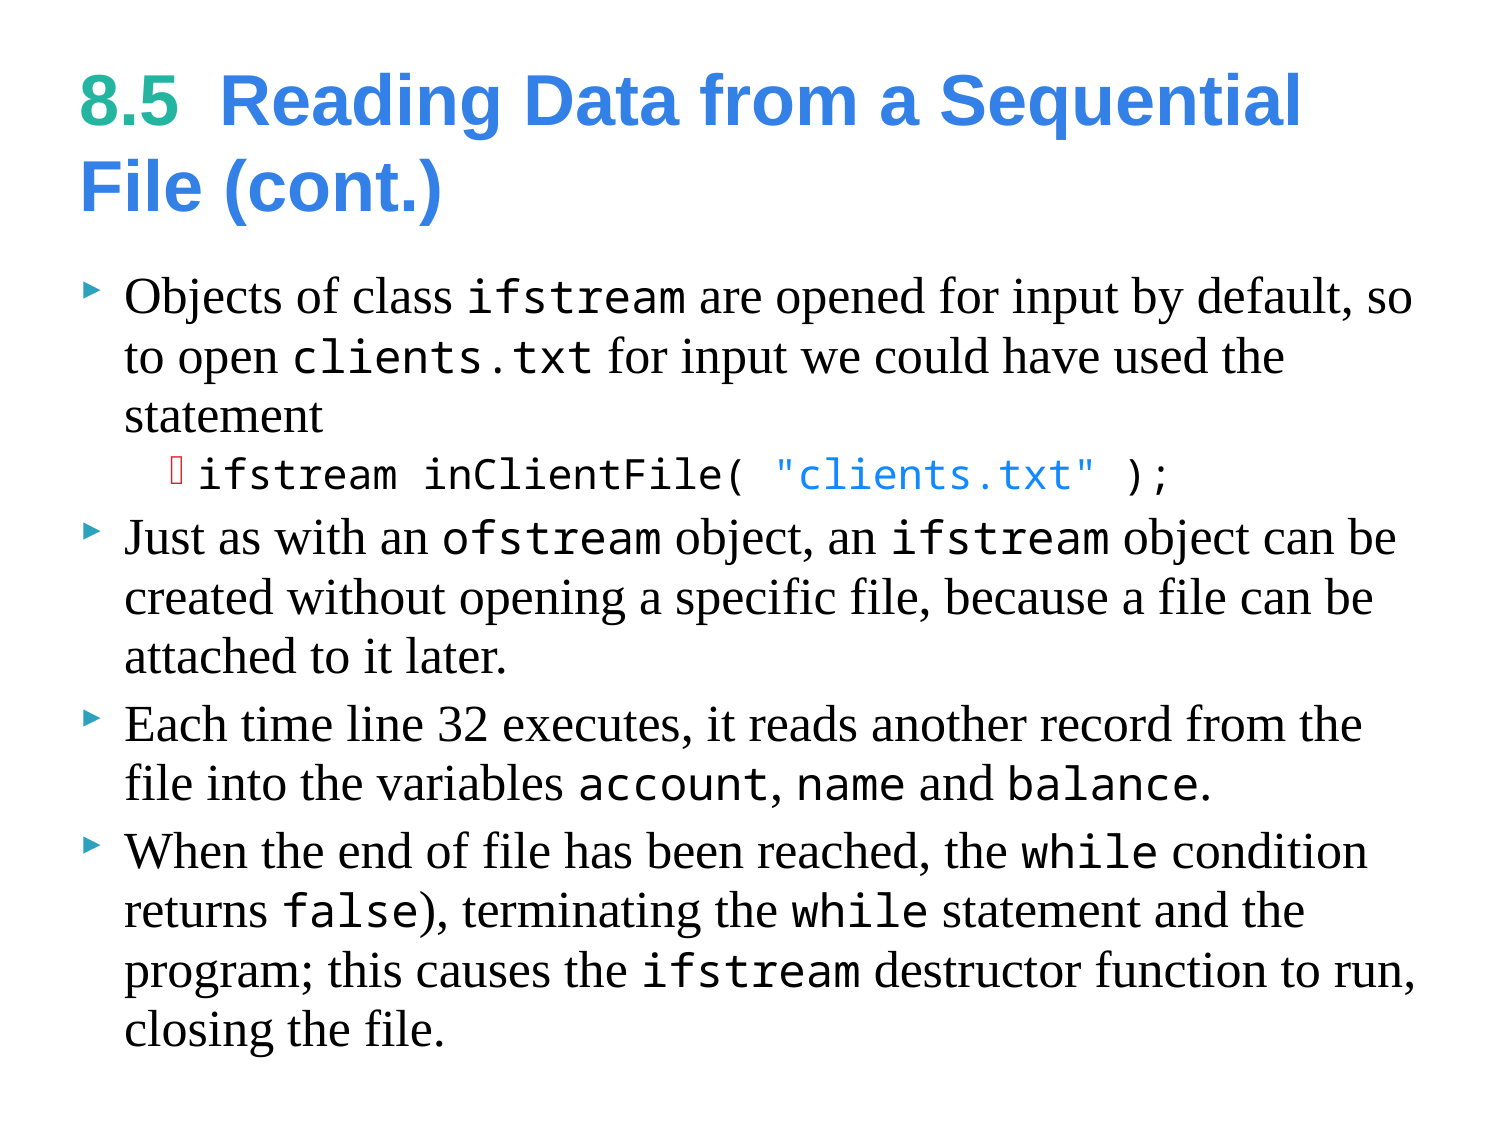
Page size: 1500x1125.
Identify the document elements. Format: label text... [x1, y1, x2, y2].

title 8.5 Reading Data from a Sequential File (cont.) [64, 45, 1435, 235]
list Objects of class ifstream are opened for input by default, so to open clients.txt for input we could have used the statement ifstream inClientFile( "clients.txt" ); Just as with an ofstream object, an ifstream object can be created without opening a specific file, because a file can be attached to it later. Each time line 32 executes, it reads another record from the file into the variables account, name and balance. When the end of file has been reached, the while condition returns false), terminating the while statement and the program; this causes the ifstream destructor function to run, closing the file. [65, 258, 1436, 1062]
